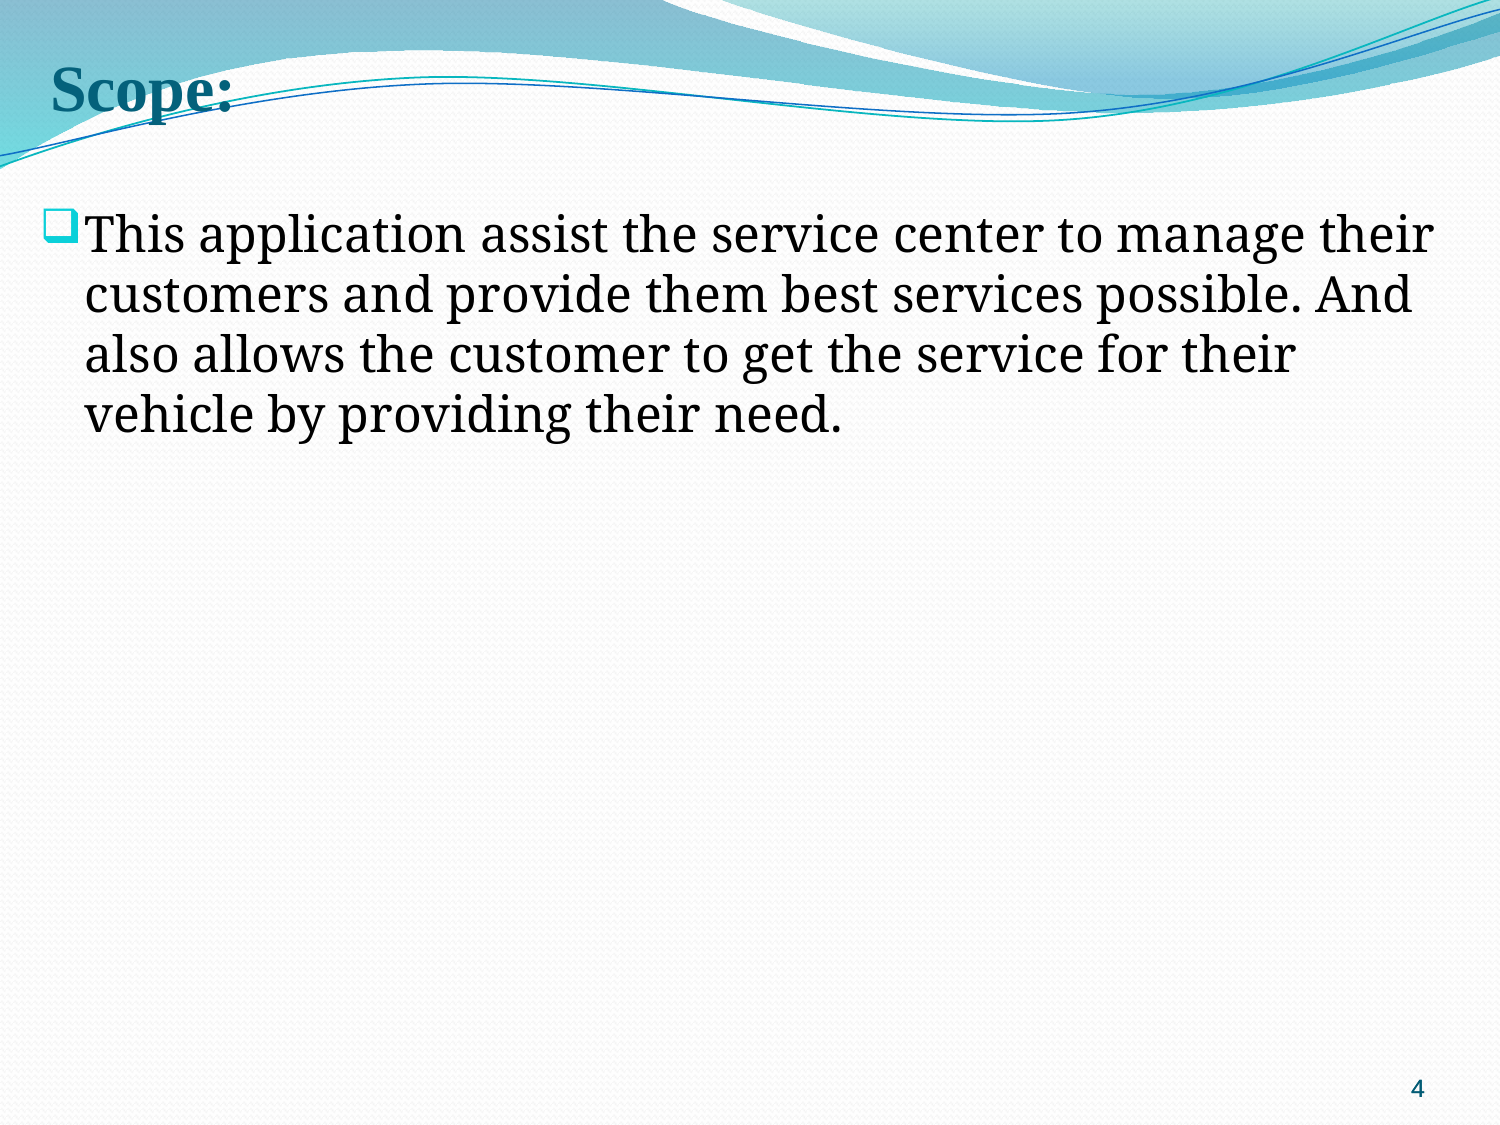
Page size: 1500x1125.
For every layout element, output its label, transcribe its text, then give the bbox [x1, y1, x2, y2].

list This application assist the service center to manage their customers and provide them best services possible. And also allows the customer to get the service for their vehicle by providing their need. [24, 124, 1463, 1076]
title Scope: [49, 37, 1401, 124]
text_box 4 [1299, 1042, 1425, 1103]
